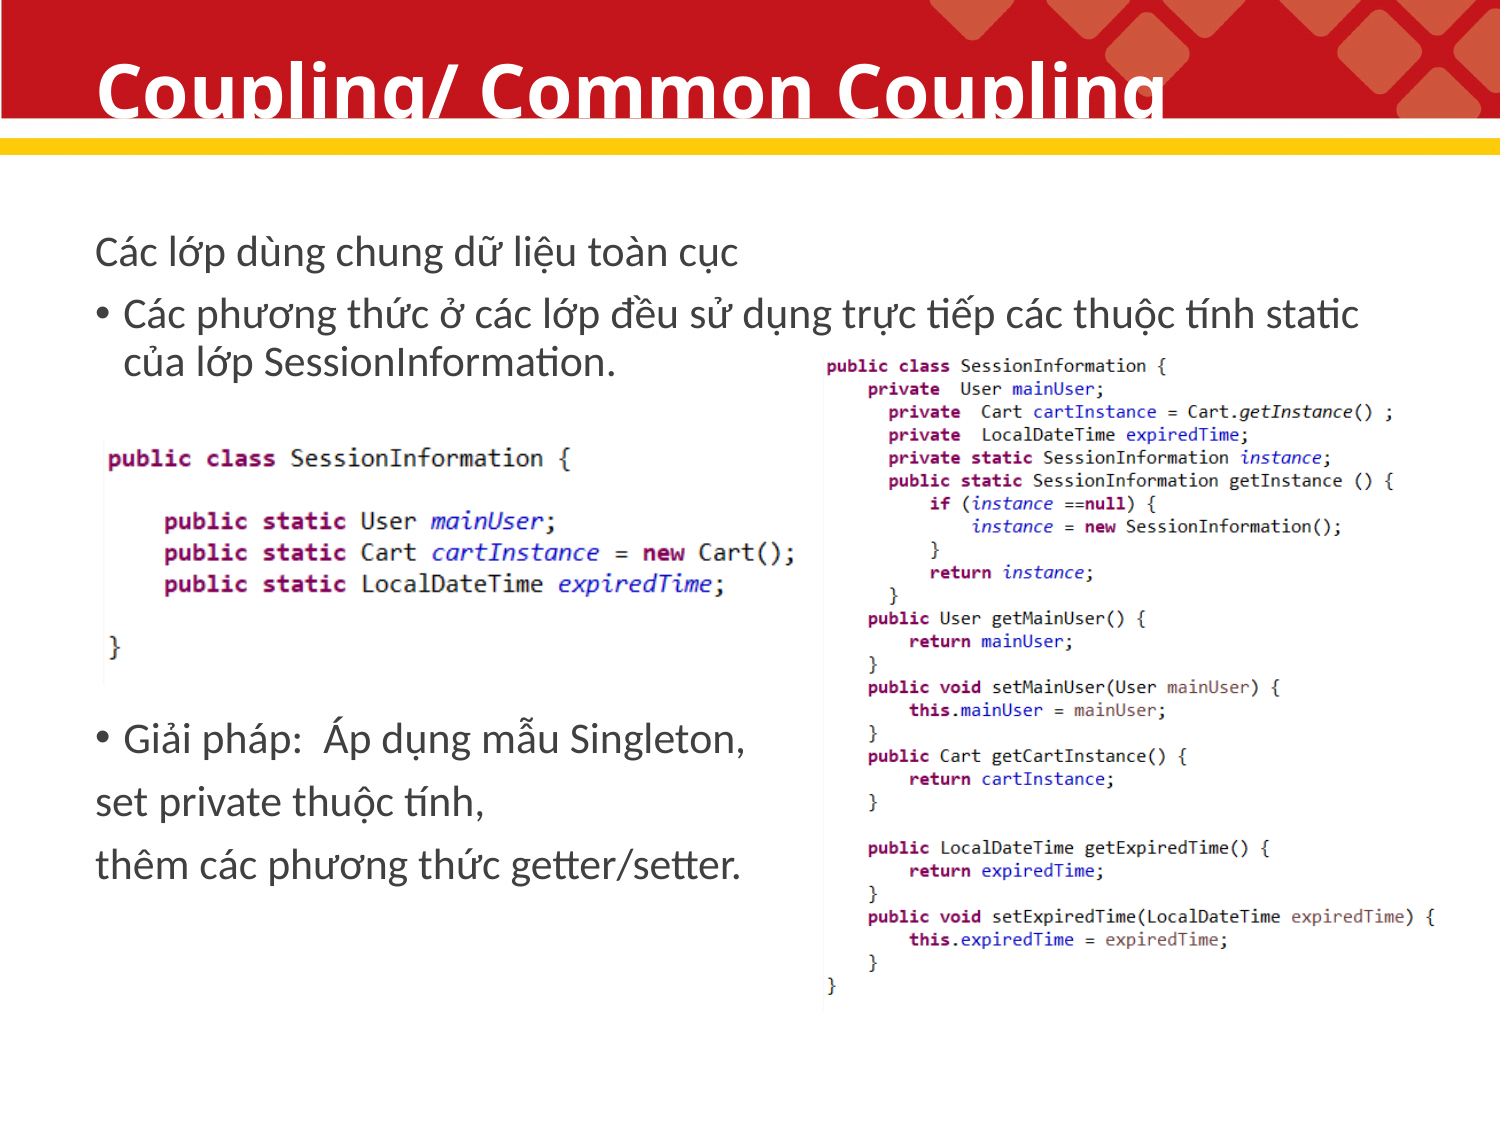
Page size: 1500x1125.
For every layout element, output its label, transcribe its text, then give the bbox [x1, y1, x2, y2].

picture [0, 0, 1500, 1125]
title Coupling/ Common Coupling [80, 0, 1397, 204]
list Các lớp dùng chung dữ liệu toàn cục Các phương thức ở các lớp đều sử dụng trực tiếp các thuộc tính static của lớp SessionInformation. Giải pháp: Áp dụng mẫu Singleton, set private thuộc tính, thêm các phương thức getter/setter. [80, 220, 1397, 1025]
